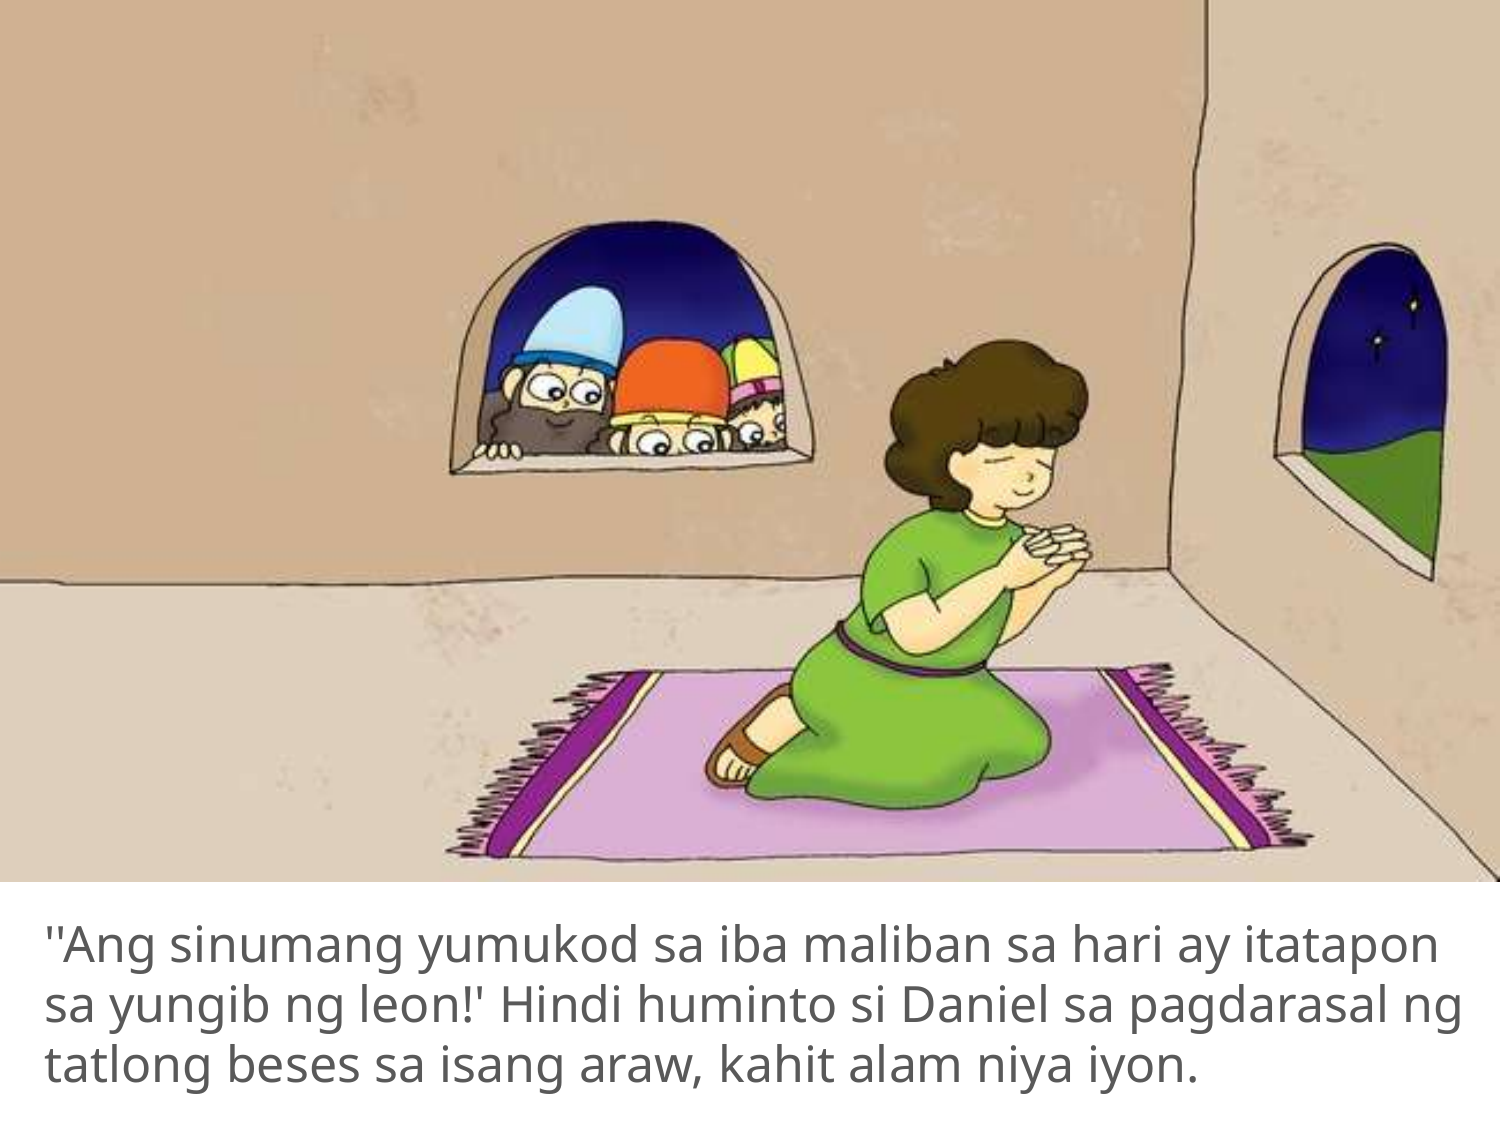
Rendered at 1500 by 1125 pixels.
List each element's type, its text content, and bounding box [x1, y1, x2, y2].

text_box ''Ang sinumang yumukod sa iba maliban sa hari ay itatapon sa yungib ng leon!' Hindi huminto si Daniel sa pagdarasal ng tatlong beses sa isang araw, kahit alam niya iyon. [29, 905, 1500, 1100]
picture [0, 0, 1500, 882]
